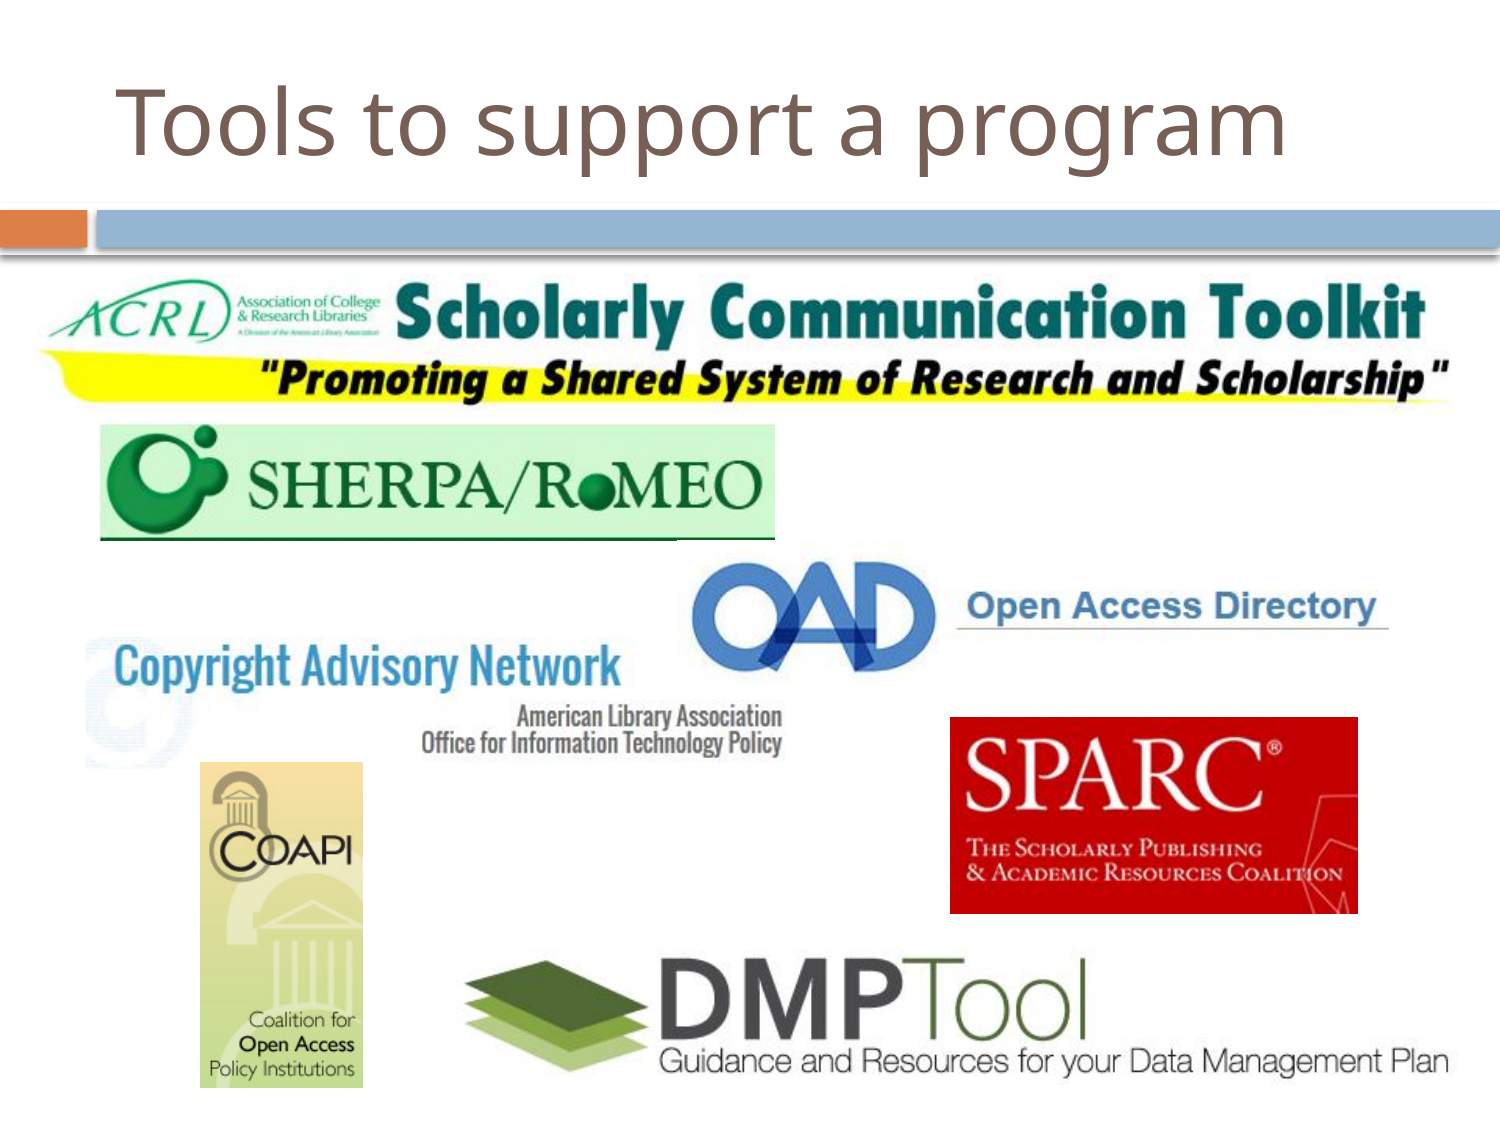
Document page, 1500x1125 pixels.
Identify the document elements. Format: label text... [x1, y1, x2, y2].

picture [419, 937, 1481, 1085]
picture [84, 419, 1389, 1088]
picture [949, 717, 1359, 914]
title Tools to support a program [100, 37, 1438, 200]
picture [24, 274, 1471, 416]
